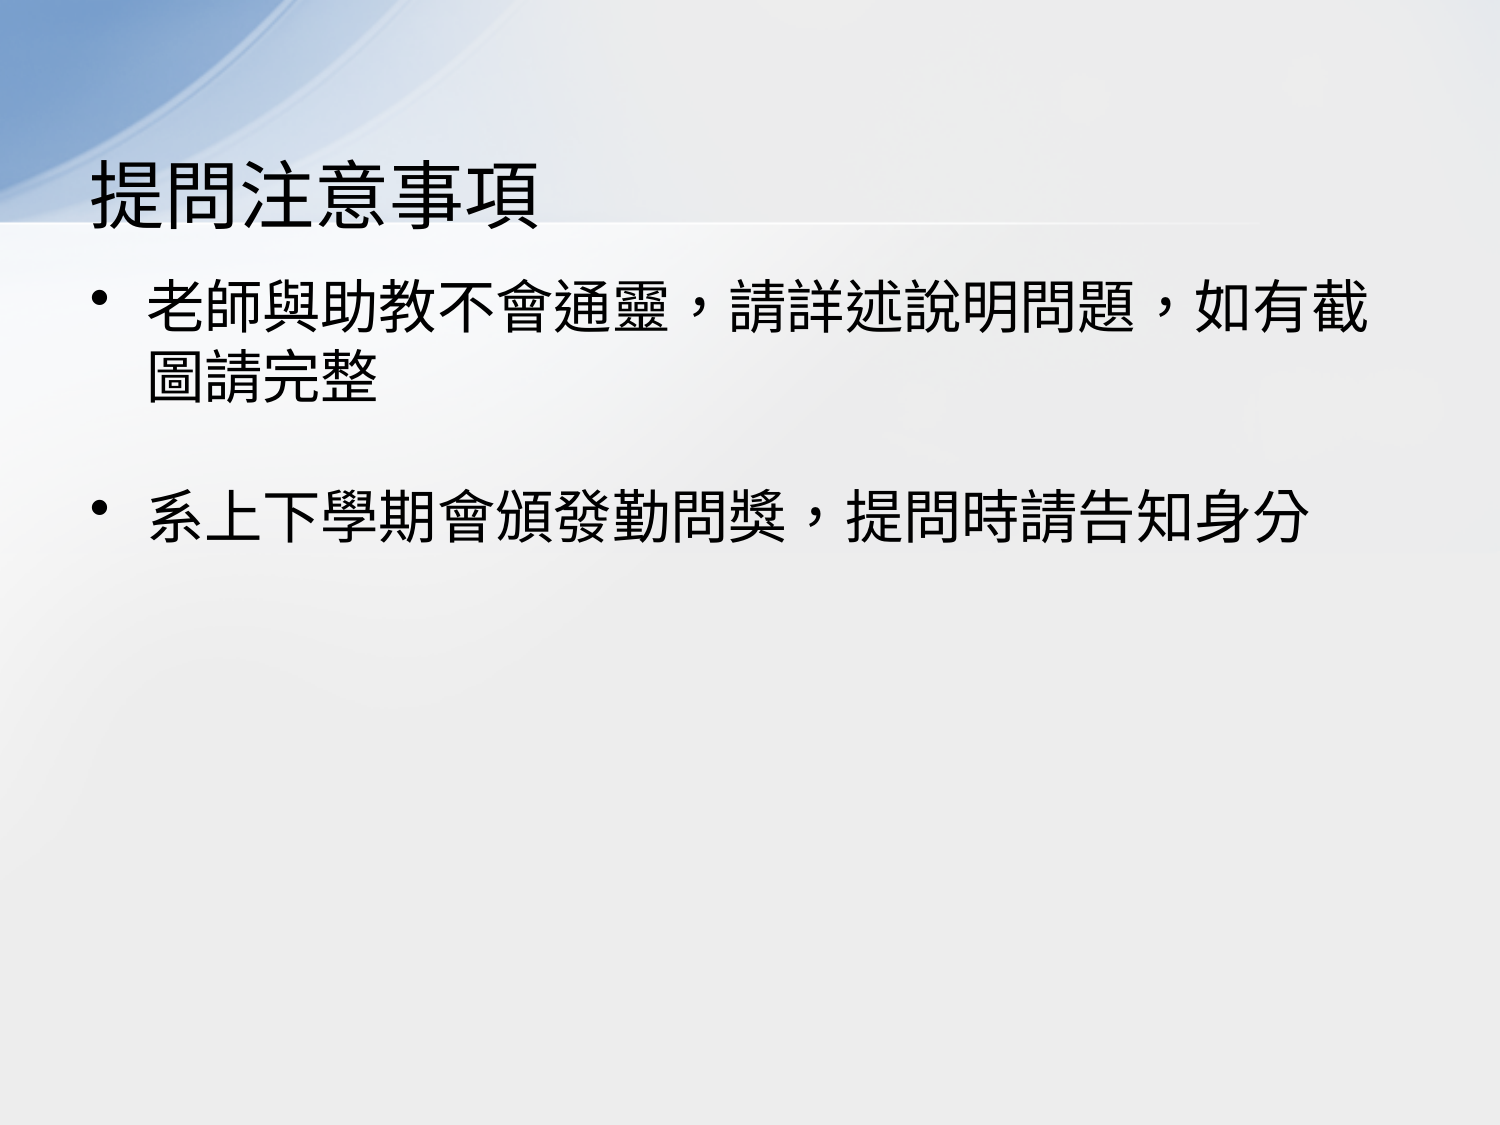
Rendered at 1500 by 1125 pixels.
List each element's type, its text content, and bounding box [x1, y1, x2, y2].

title 提問注意事項 [75, 58, 1425, 247]
list 老師與助教不會通靈，請詳述說明問題，如有截圖請完整 系上下學期會頒發勤問獎，提問時請告知身分 [75, 262, 1425, 1005]
picture [0, 0, 1500, 1125]
